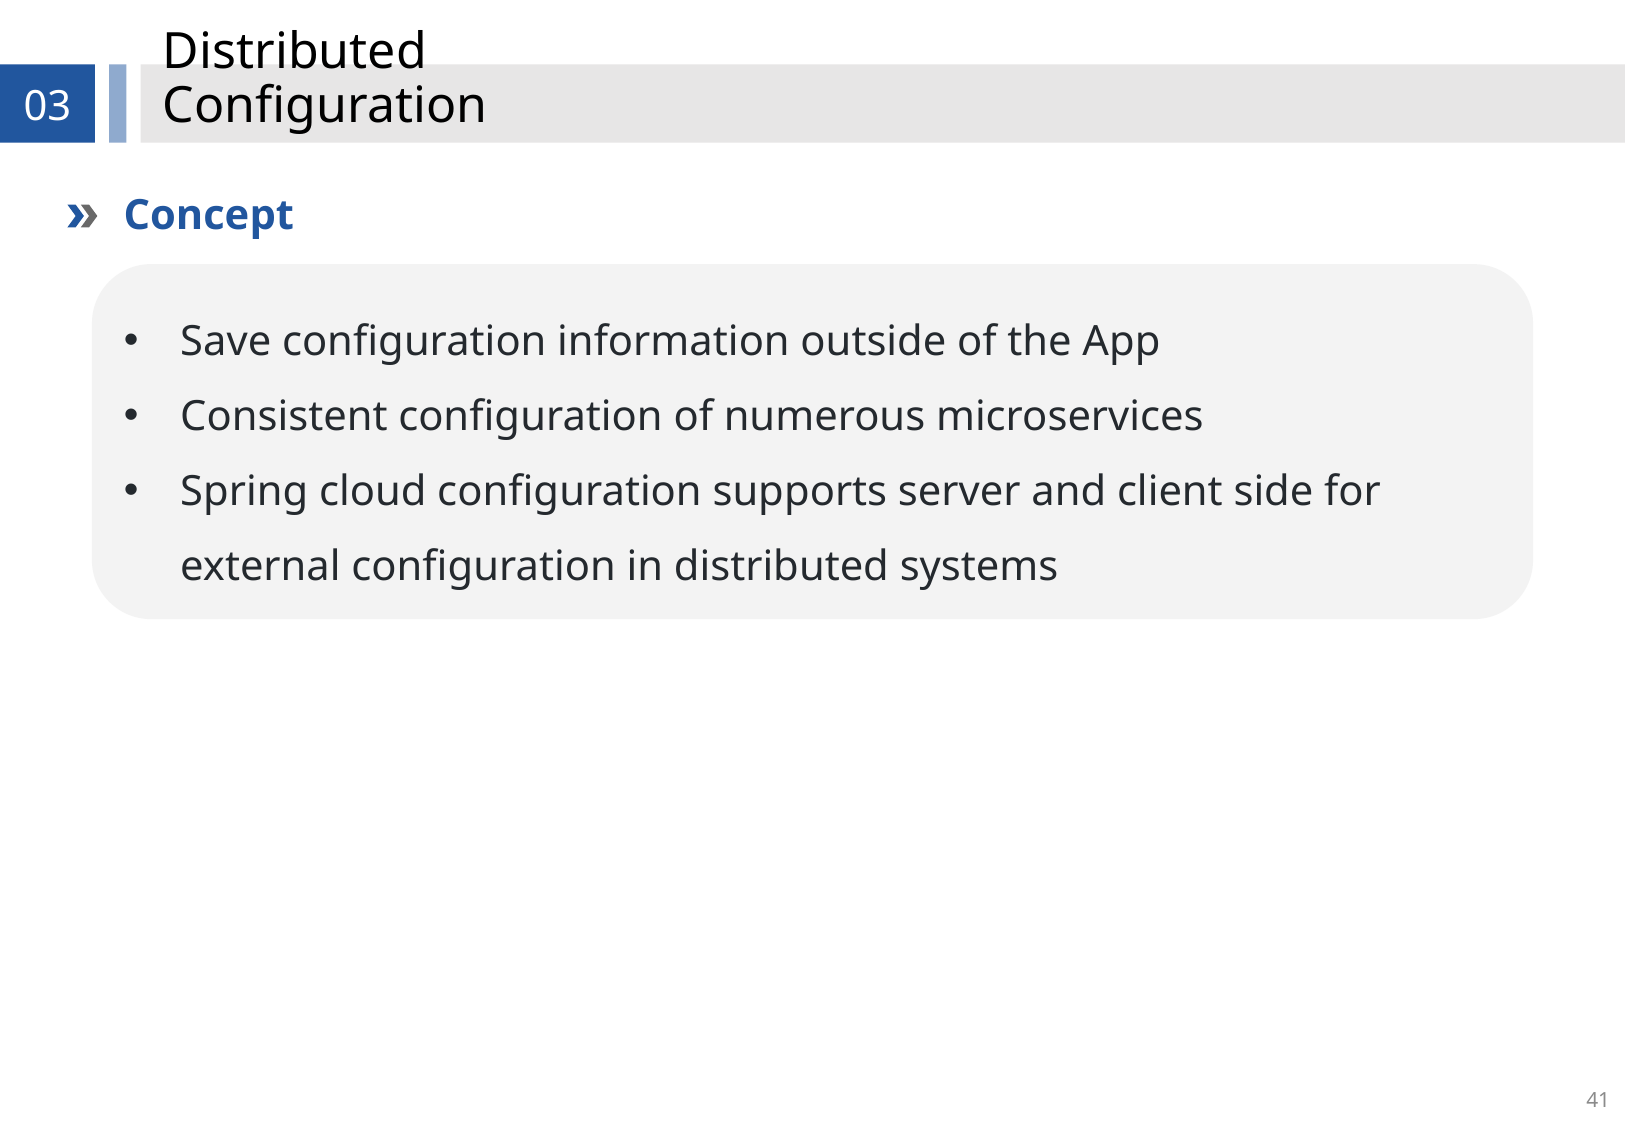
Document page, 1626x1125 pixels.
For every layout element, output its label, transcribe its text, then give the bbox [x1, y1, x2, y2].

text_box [67, 204, 98, 228]
slide_number 41 [1455, 1070, 1625, 1125]
list Concept [123, 193, 1597, 239]
title Distributed Configuration [162, 78, 729, 134]
list 03 [12, 83, 83, 130]
text_box Save configuration information outside of the App Consistent configuration of numerous microservices Spring cloud configuration supports server and client side for external configuration in distributed systems [90, 263, 1535, 621]
